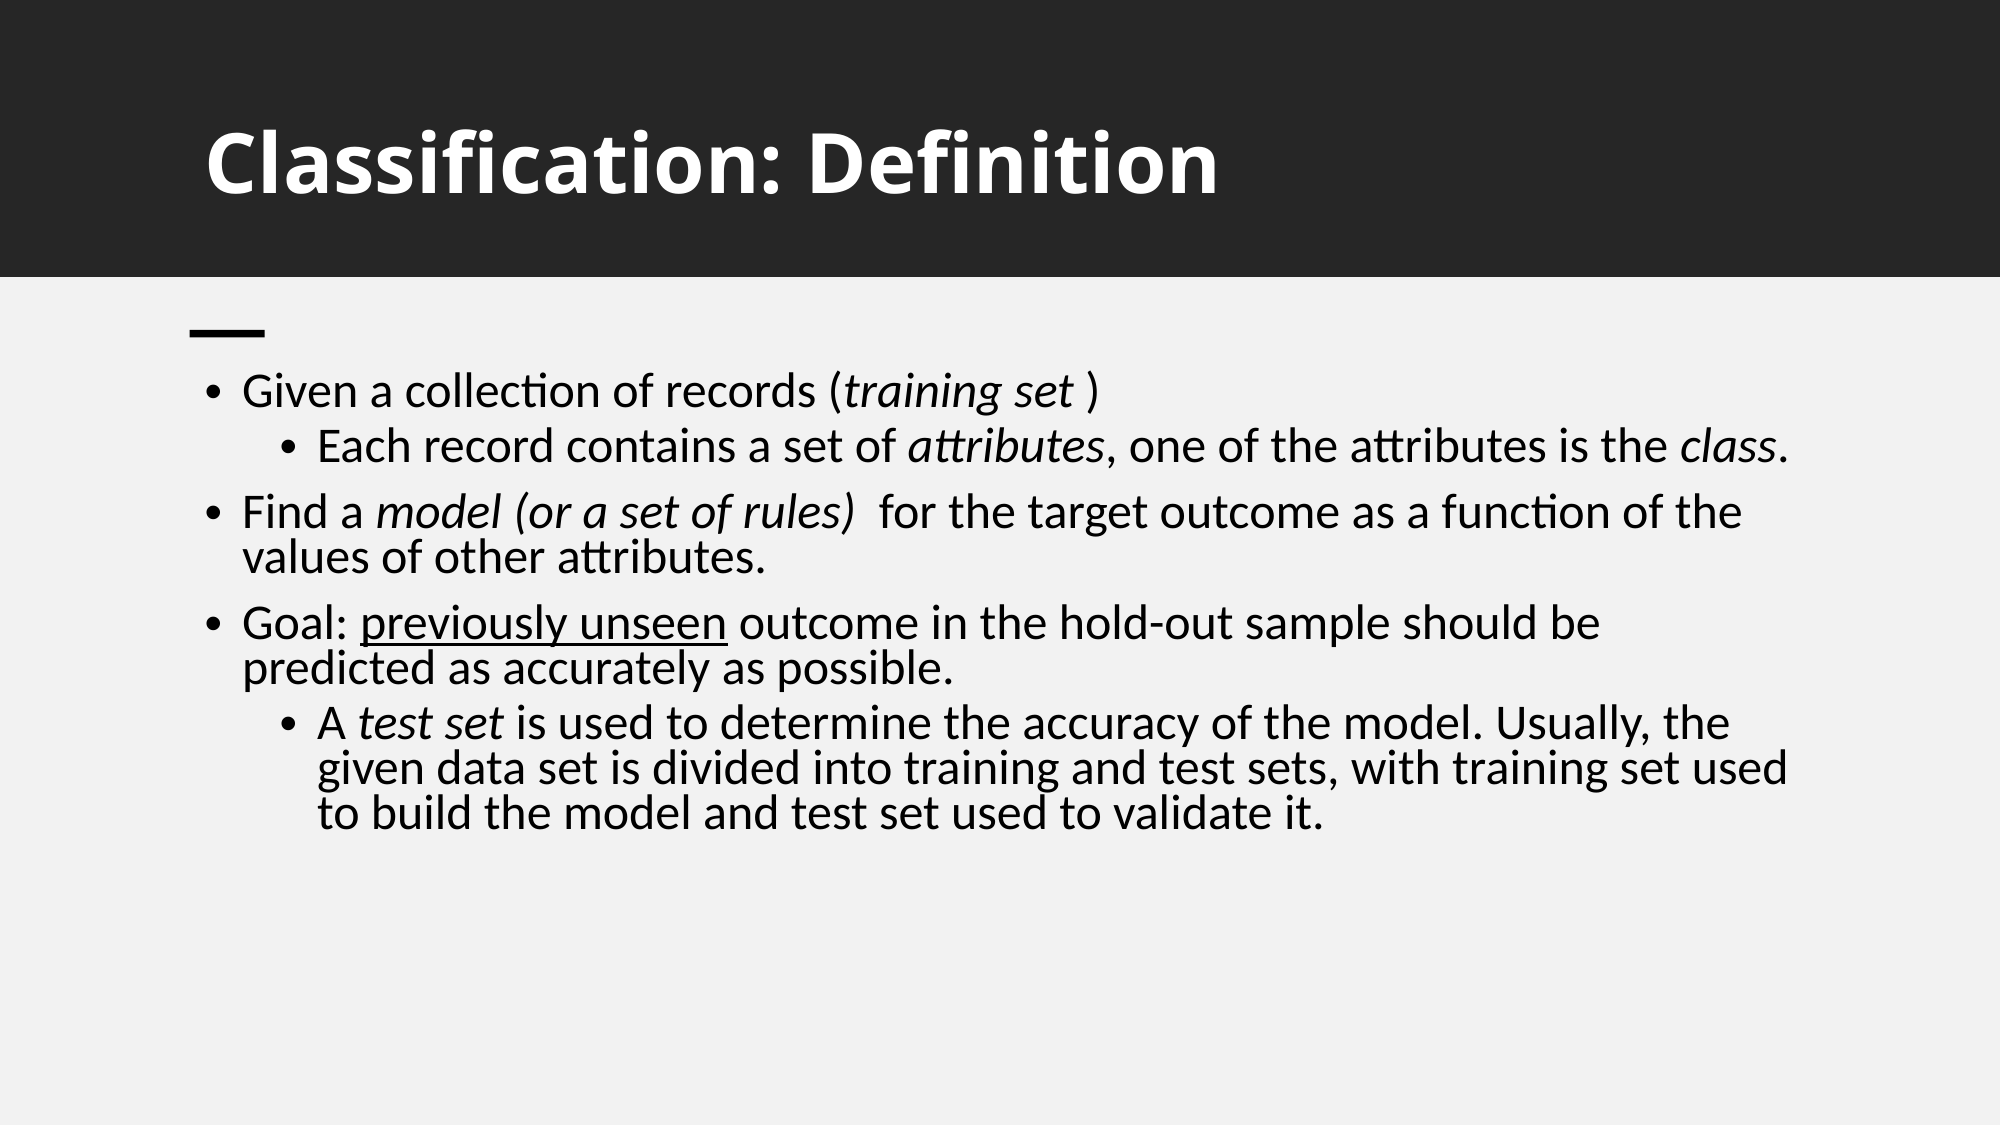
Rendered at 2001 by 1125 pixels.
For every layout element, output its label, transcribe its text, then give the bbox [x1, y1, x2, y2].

title Classification: Definition [189, 104, 1812, 253]
text_box [189, 329, 266, 338]
text_box [0, 0, 2000, 276]
list Given a collection of records (training set ) Each record contains a set of attributes, one of the attributes is the class. Find a model (or a set of rules) for the target outcome as a function of the values of other attributes. Goal: previously unseen outcome in the hold-out sample should be predicted as accurately as possible. A test set is used to determine the accuracy of the model. Usually, the given data set is divided into training and test sets, with training set used to build the model and test set used to validate it. [189, 363, 1811, 1014]
text_box [0, 276, 2000, 1125]
